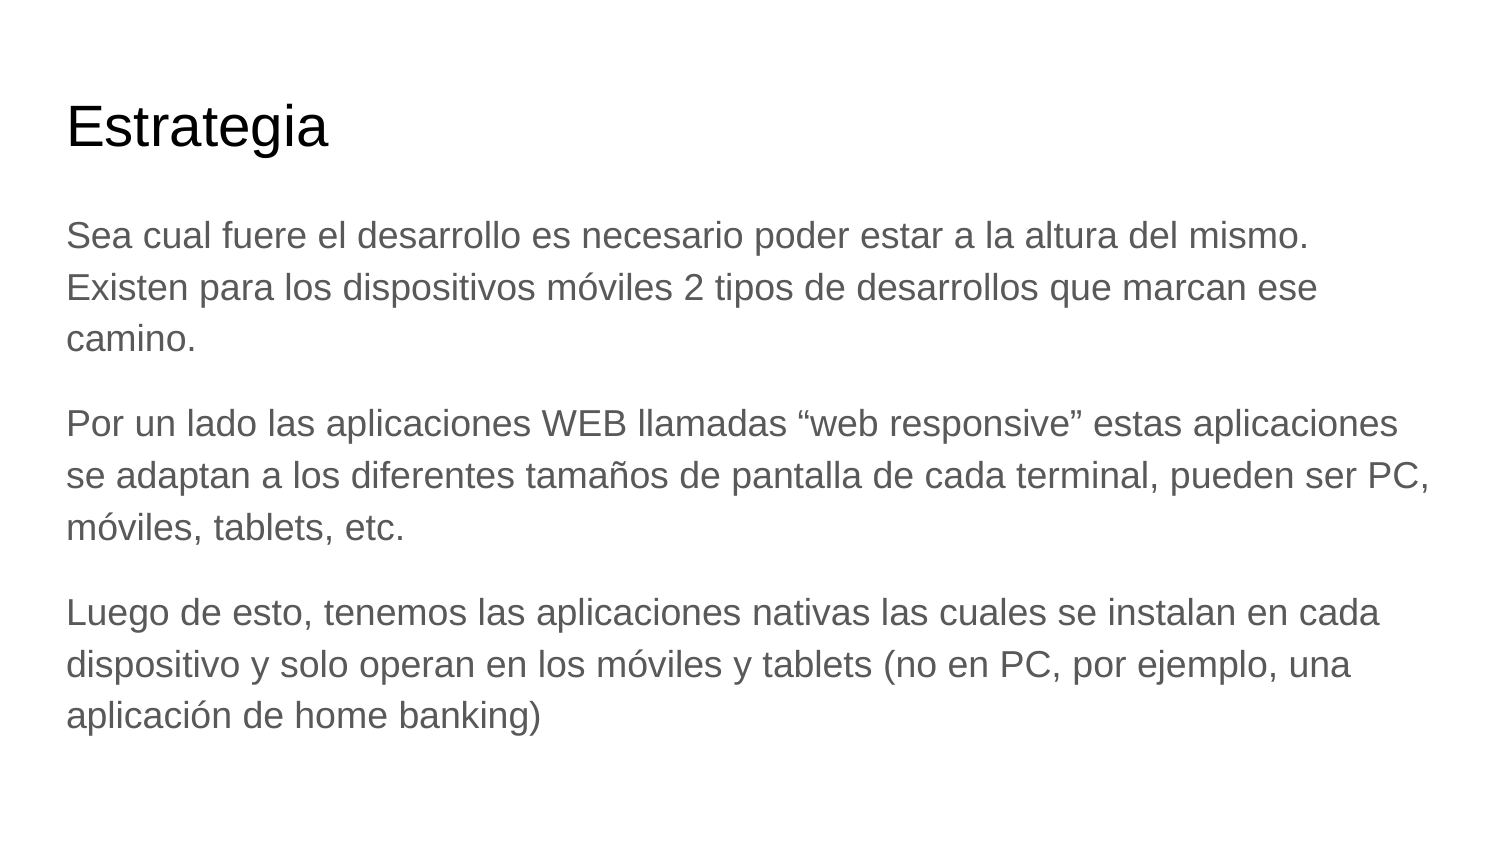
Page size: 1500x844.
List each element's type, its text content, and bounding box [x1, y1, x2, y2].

title Estrategia [51, 72, 1449, 167]
list Sea cual fuere el desarrollo es necesario poder estar a la altura del mismo. Existen para los dispositivos móviles 2 tipos de desarrollos que marcan ese camino. Por un lado las aplicaciones WEB llamadas “web responsive” estas aplicaciones se adaptan a los diferentes tamaños de pantalla de cada terminal, pueden ser PC, móviles, tablets, etc. Luego de esto, tenemos las aplicaciones nativas las cuales se instalan en cada dispositivo y solo operan en los móviles y tablets (no en PC, por ejemplo, una aplicación de home banking) [51, 189, 1449, 750]
